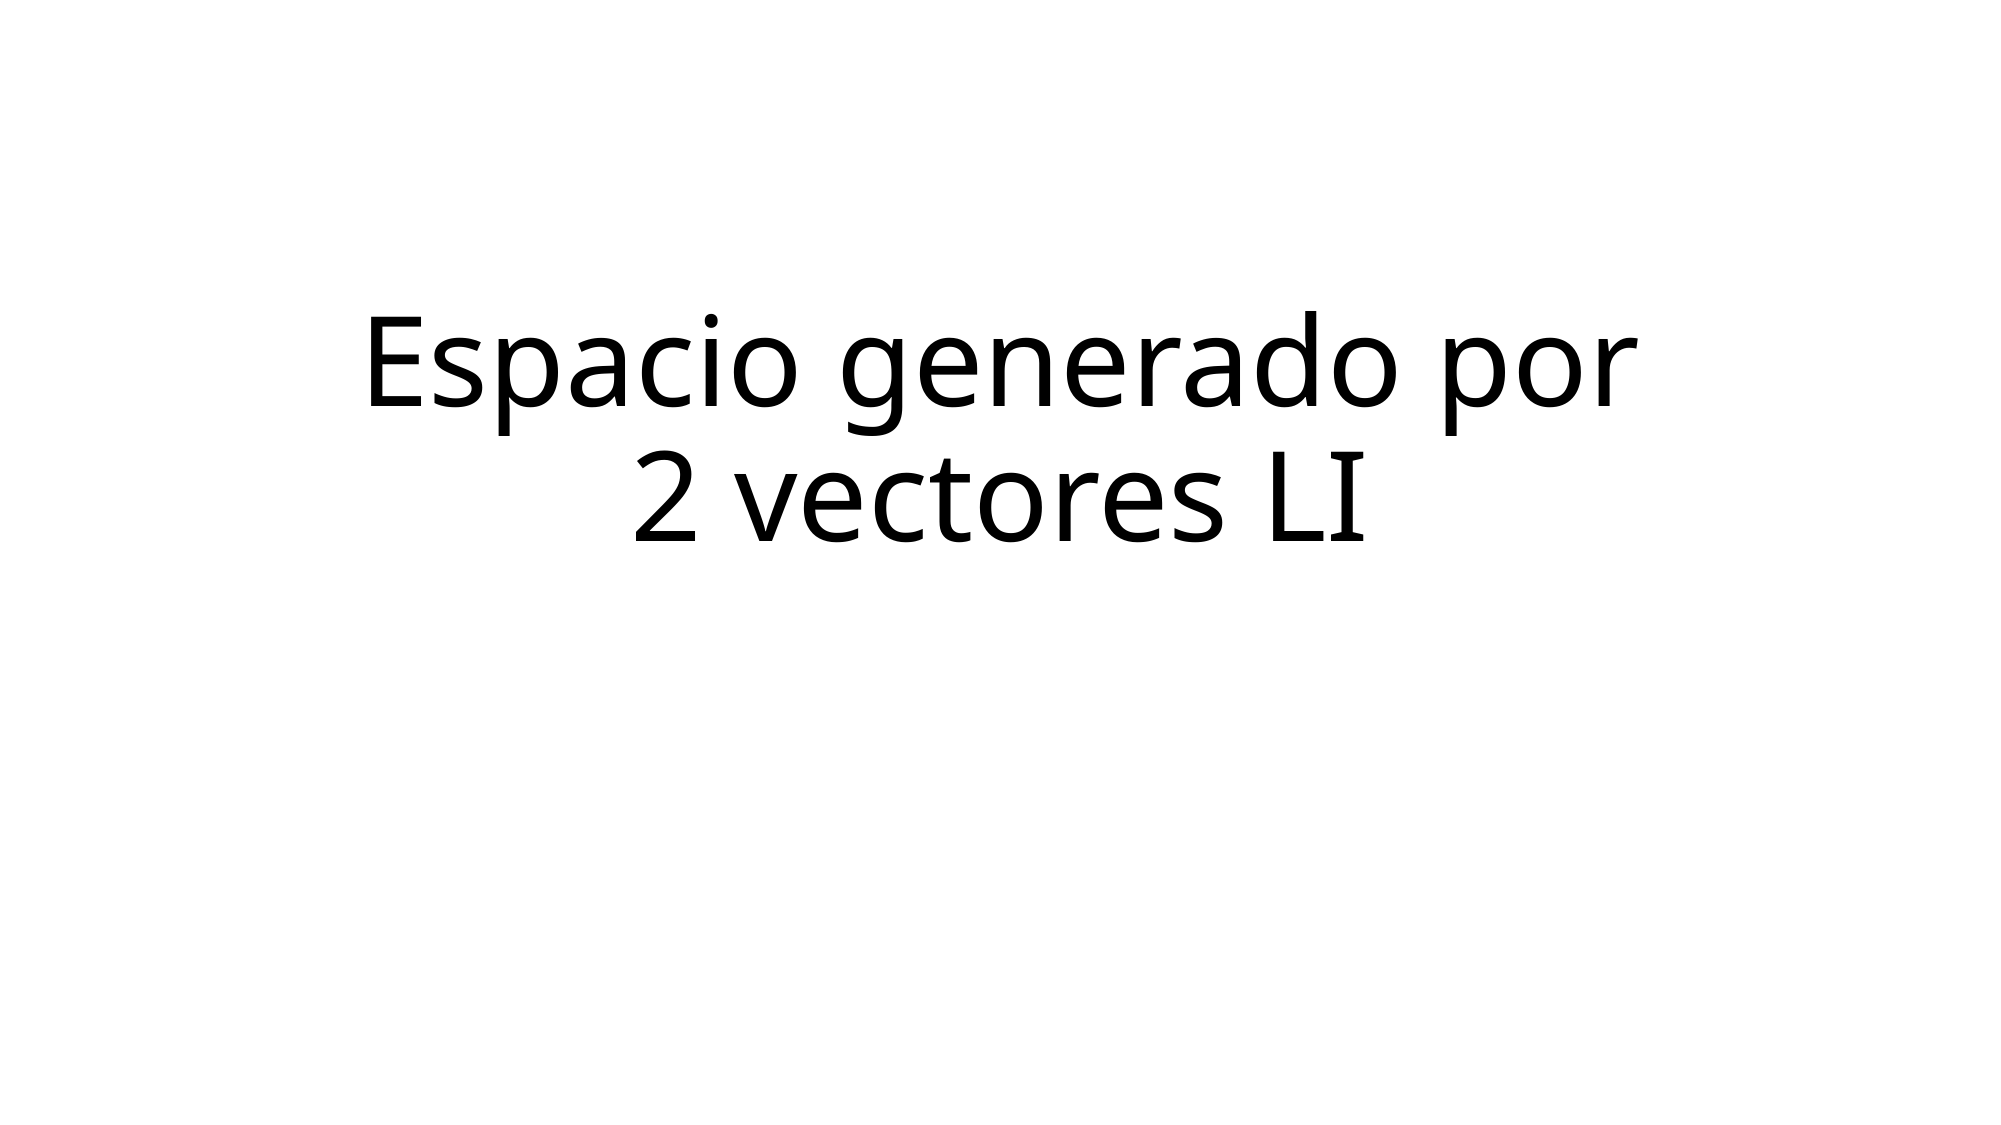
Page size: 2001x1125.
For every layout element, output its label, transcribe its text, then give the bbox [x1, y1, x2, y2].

title Espacio generado por 2 vectores LI [249, 184, 1750, 576]
